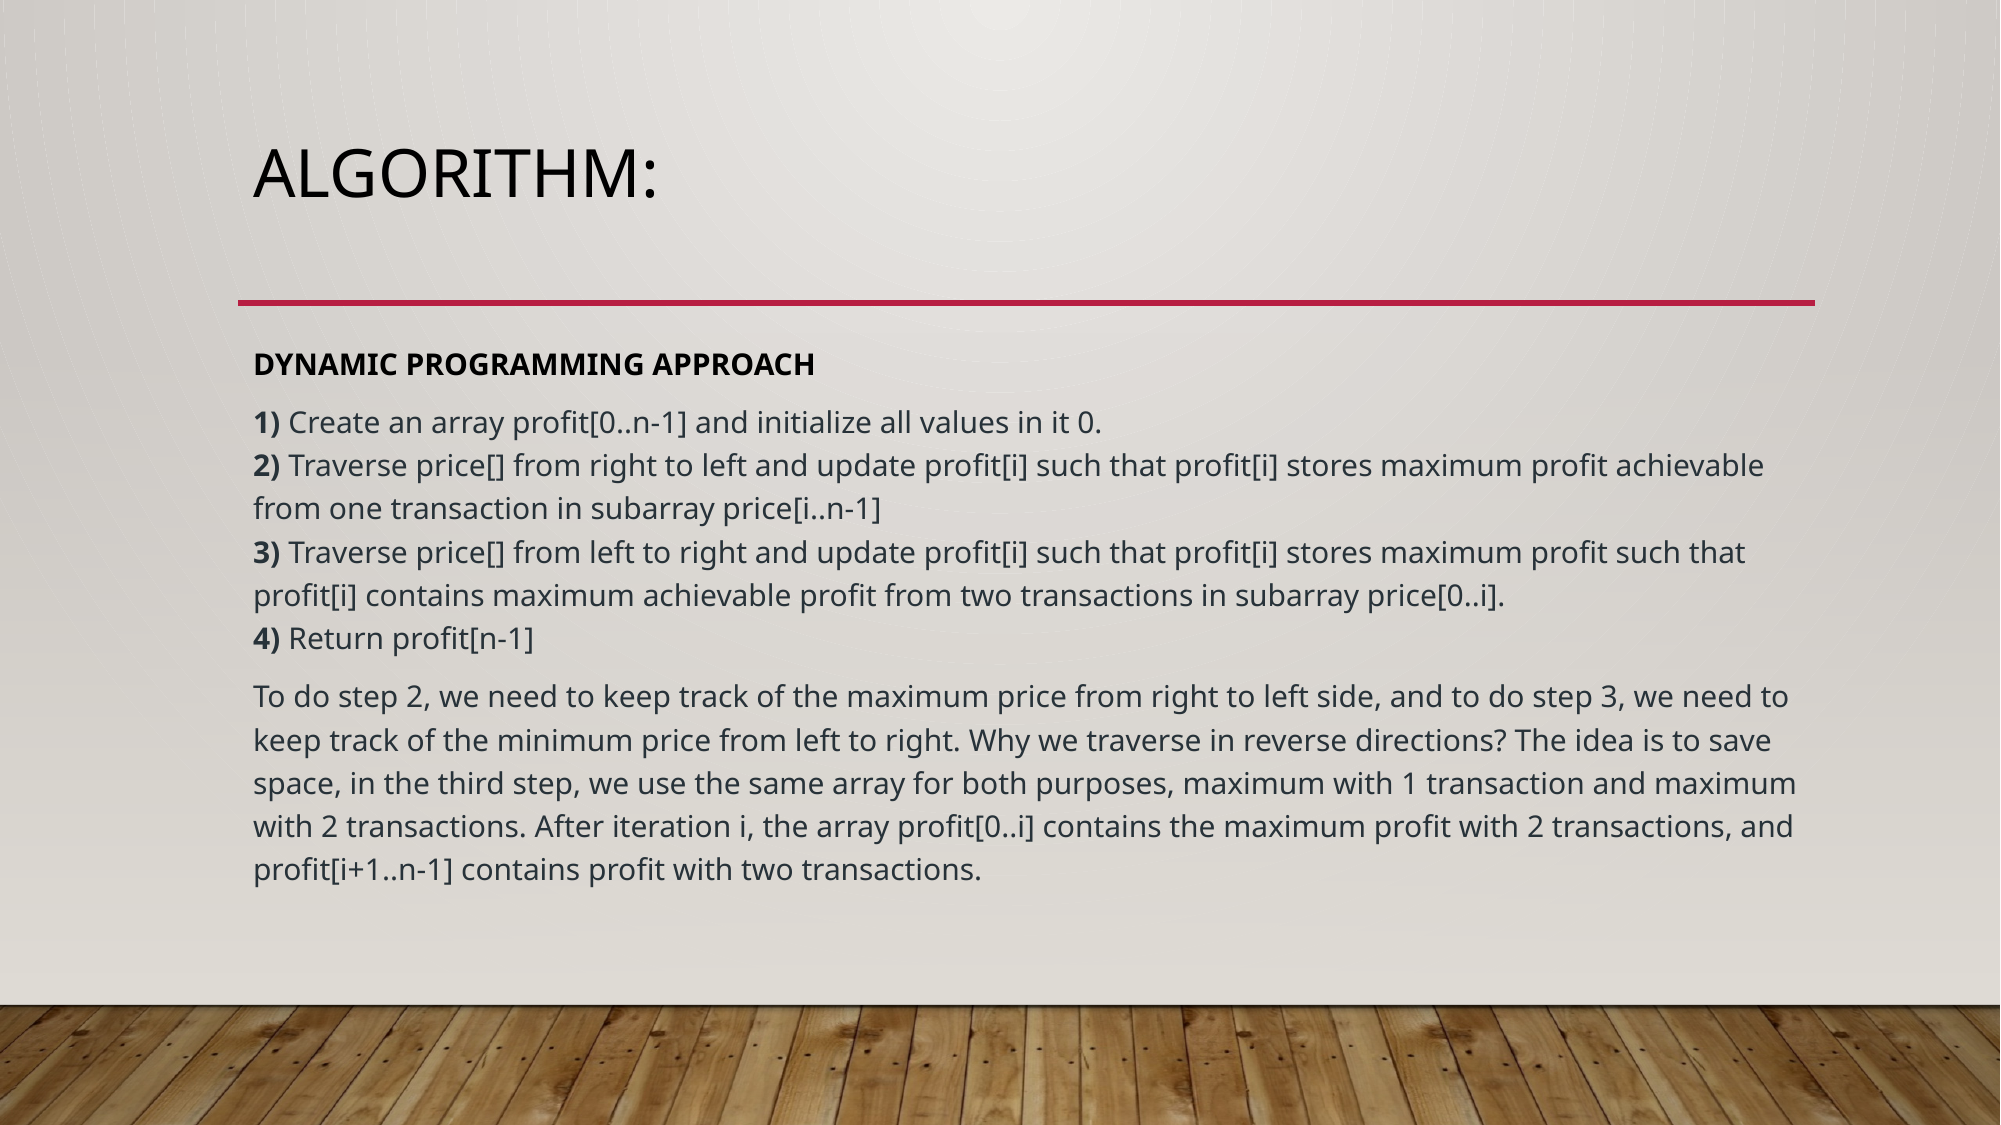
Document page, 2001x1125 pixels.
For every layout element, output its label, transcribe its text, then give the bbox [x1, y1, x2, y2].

title ALGORITHM: [238, 131, 1814, 305]
list DYNAMIC PROGRAMMING APPROACH 1) Create an array profit[0..n-1] and initialize all values in it 0. 2) Traverse price[] from right to left and update profit[i] such that profit[i] stores maximum profit achievable from one transaction in subarray price[i..n-1] 3) Traverse price[] from left to right and update profit[i] such that profit[i] stores maximum profit such that profit[i] contains maximum achievable profit from two transactions in subarray price[0..i]. 4) Return profit[n-1] To do step 2, we need to keep track of the maximum price from right to left side, and to do step 3, we need to keep track of the minimum price from left to right. Why we traverse in reverse directions? The idea is to save space, in the third step, we use the same array for both purposes, maximum with 1 transaction and maximum with 2 transactions. After iteration i, the array profit[0..i] contains the maximum profit with 2 transactions, and profit[i+1..n-1] contains profit with two transactions. [238, 330, 1814, 897]
picture [0, 1005, 2000, 1125]
